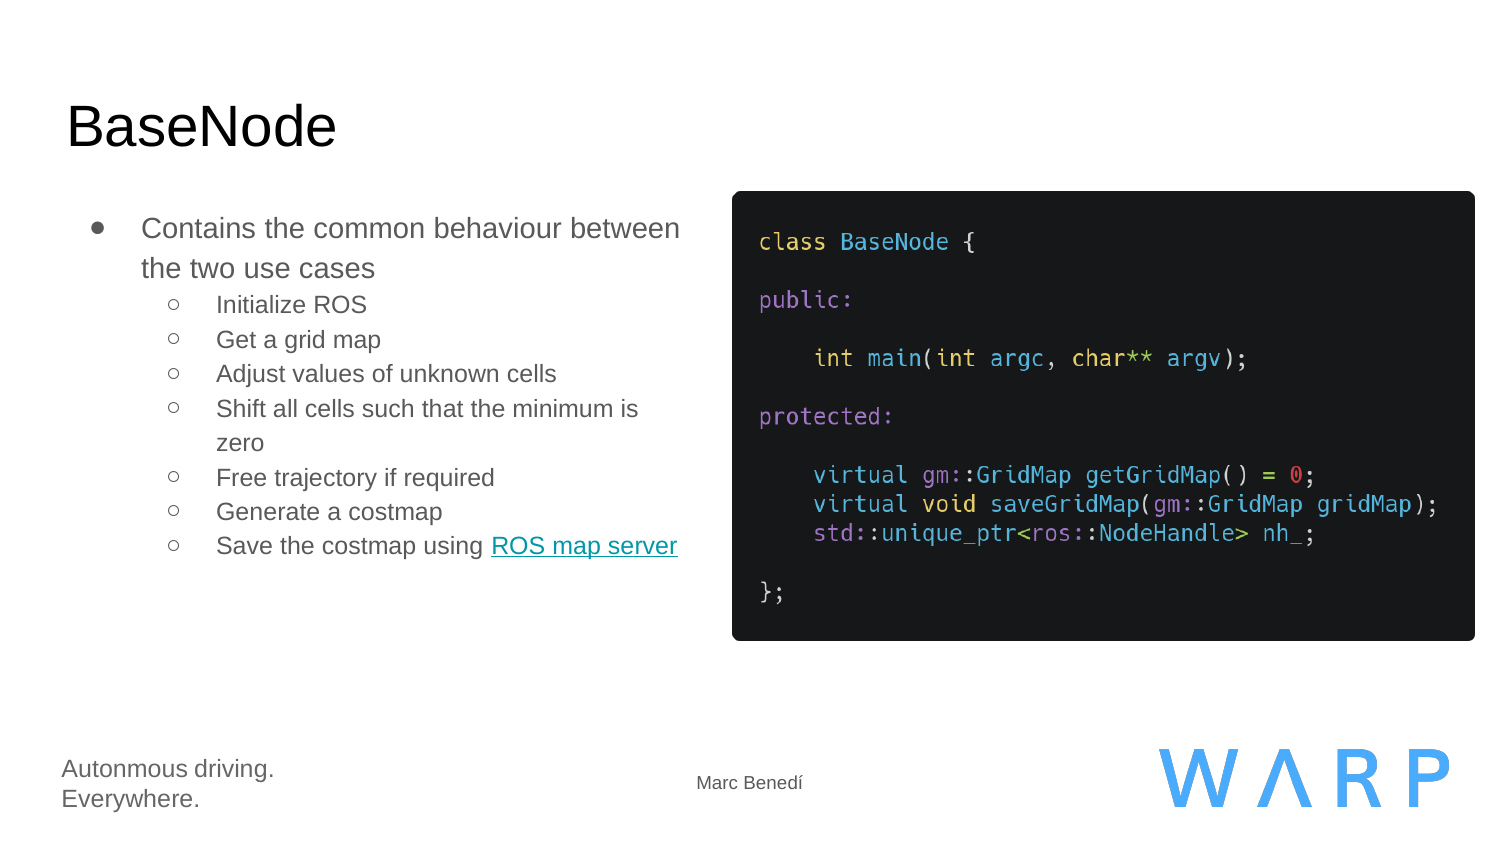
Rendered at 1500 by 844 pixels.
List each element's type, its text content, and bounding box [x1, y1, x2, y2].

picture [732, 191, 1476, 642]
picture [1159, 749, 1449, 807]
list Contains the common behaviour between the two use cases Initialize ROS Get a grid map Adjust values of unknown cells Shift all cells such that the minimum is zero Free trajectory if required Generate a costmap Save the costmap using ROS map server [51, 189, 708, 750]
title BaseNode [51, 72, 1449, 167]
